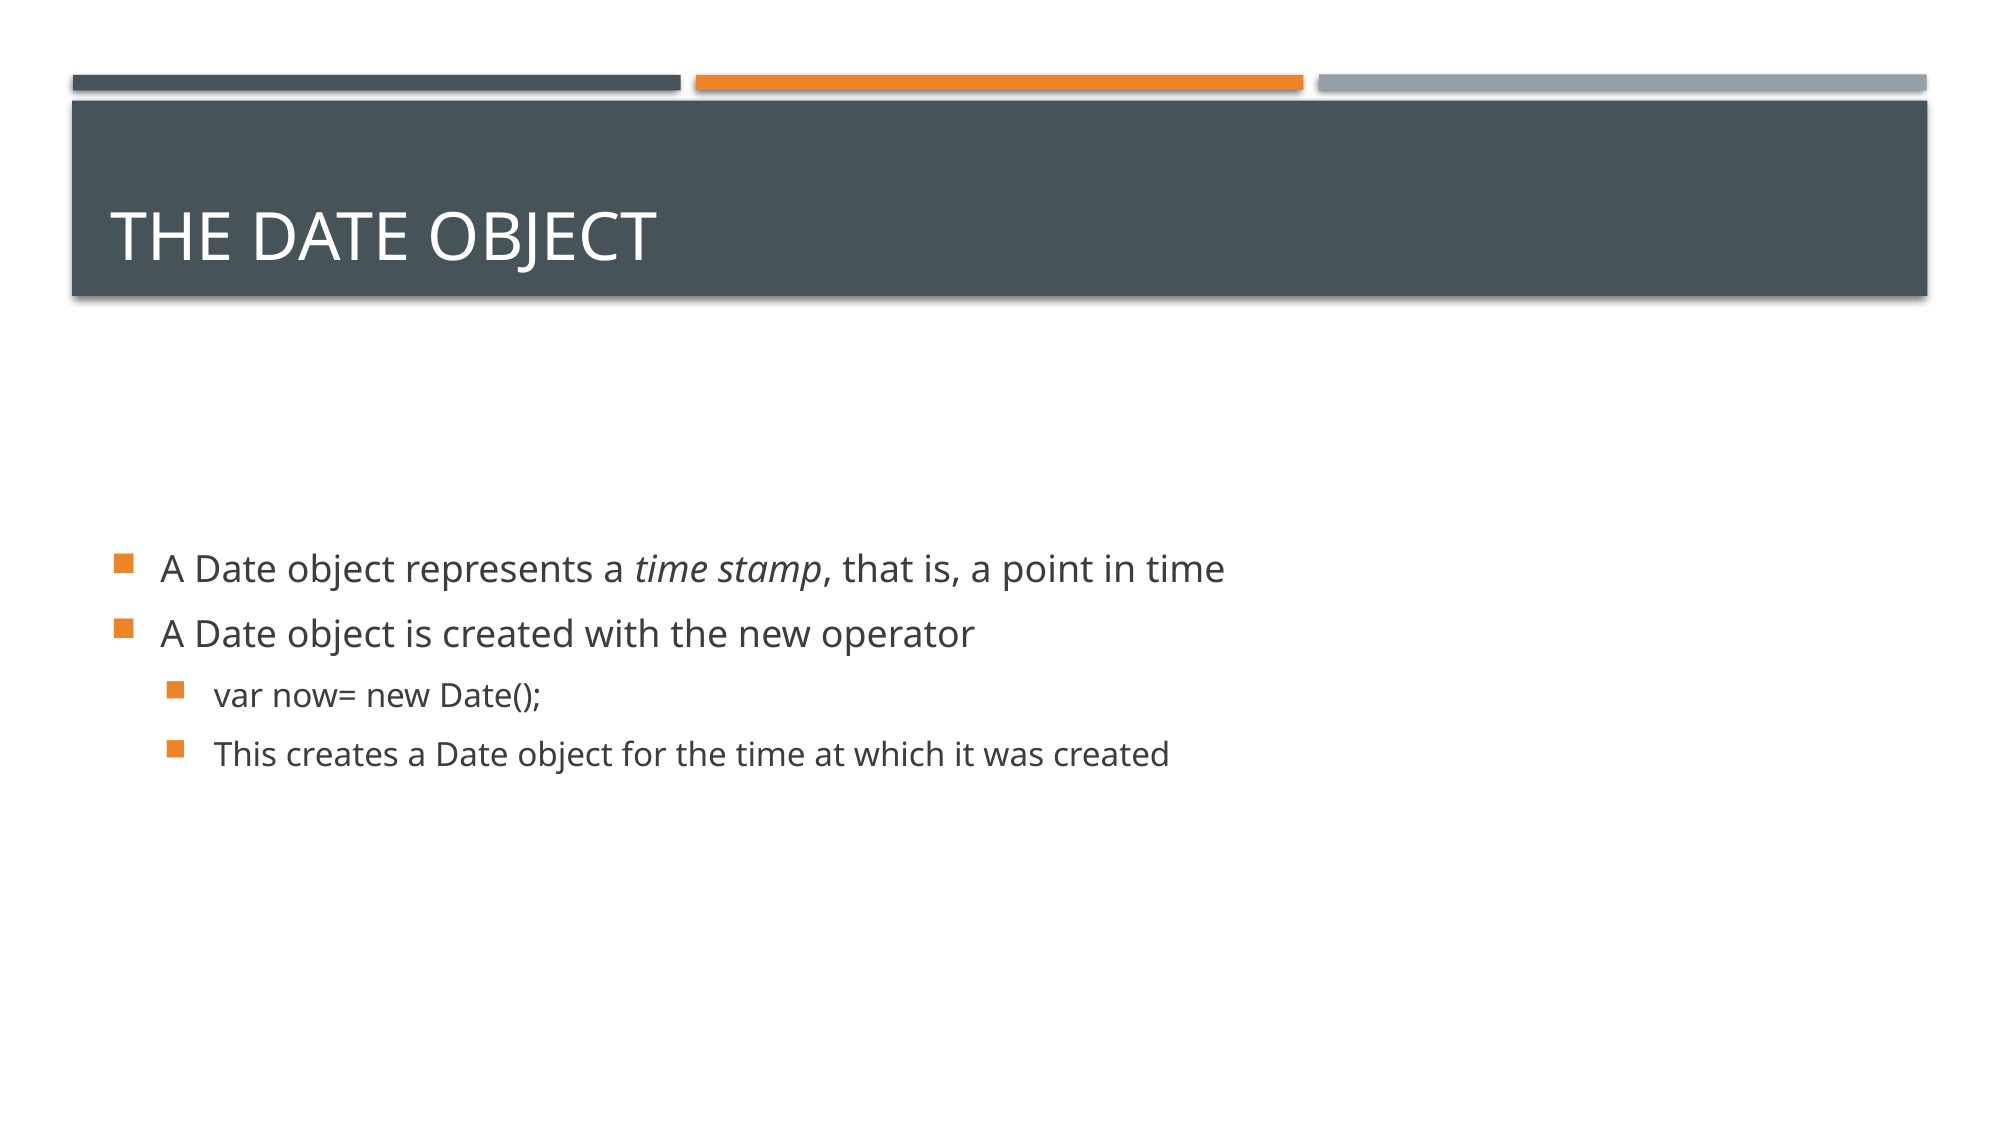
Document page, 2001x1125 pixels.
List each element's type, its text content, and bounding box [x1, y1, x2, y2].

title The Date Object [95, 115, 1905, 282]
list A Date object represents a time stamp, that is, a point in time A Date object is created with the new operator var now= new Date(); This creates a Date object for the time at which it was created [95, 357, 1905, 962]
